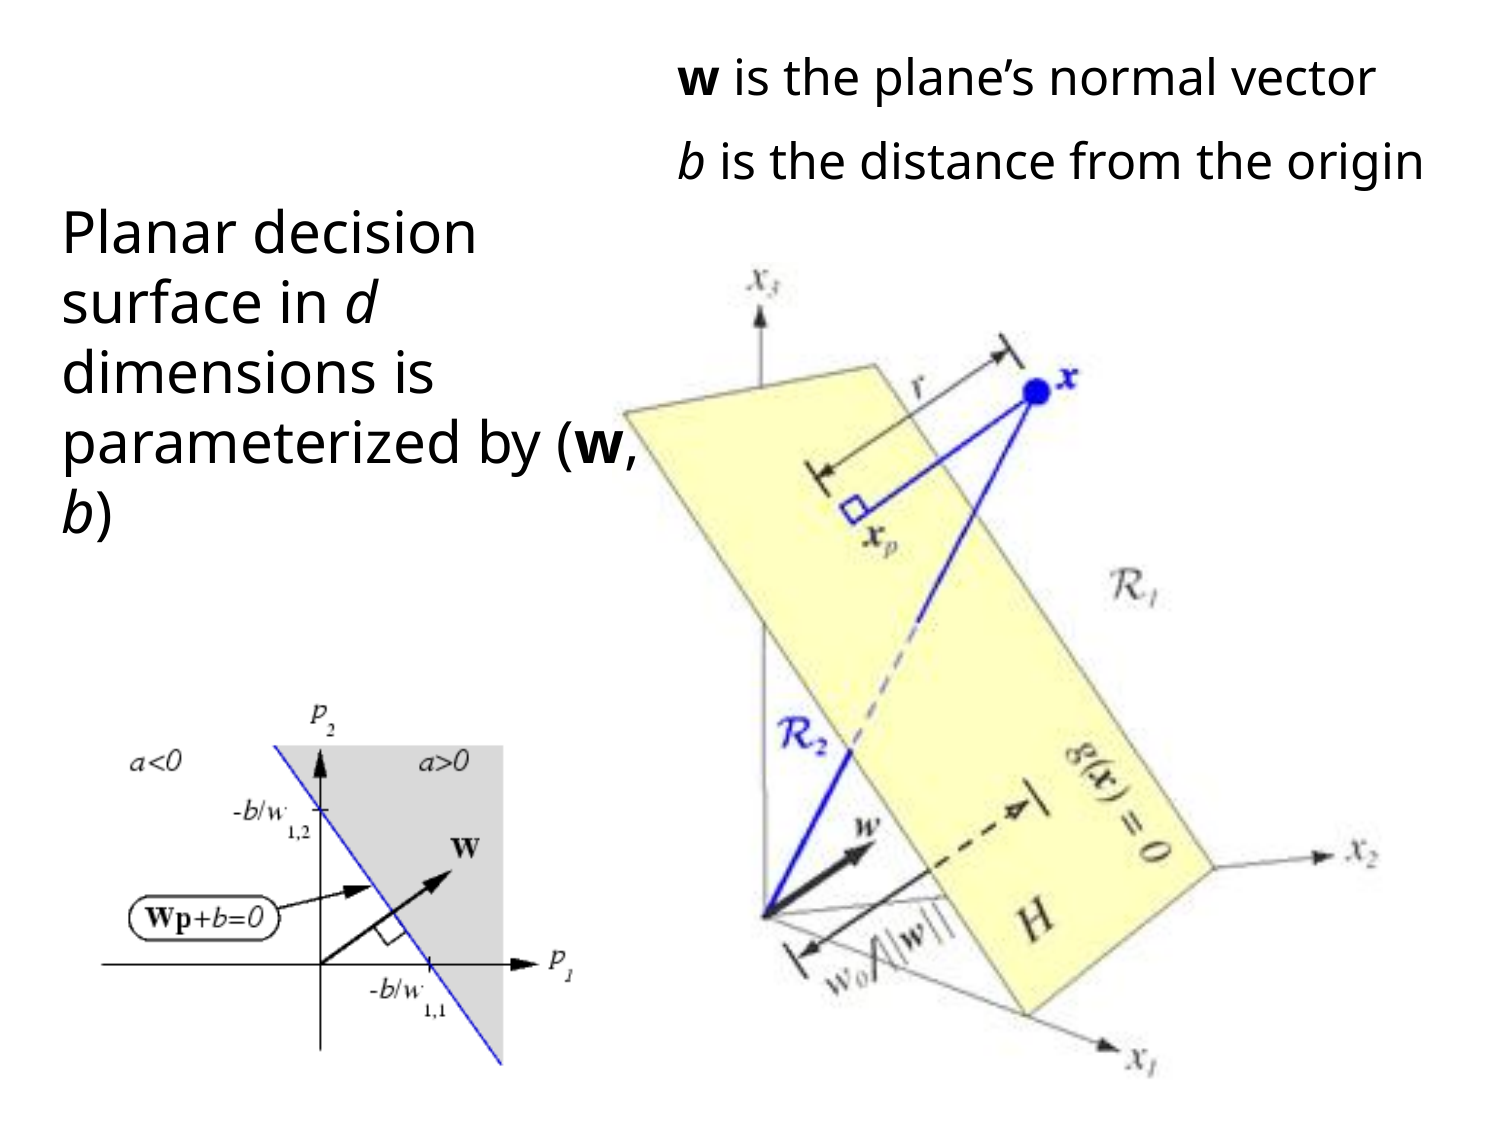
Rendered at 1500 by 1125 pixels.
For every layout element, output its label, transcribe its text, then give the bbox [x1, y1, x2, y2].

text_box w is the plane’s normal vector b is the distance from the origin [663, 37, 1500, 198]
picture [612, 262, 1388, 1085]
text_box Planar decision surface in d dimensions is parameterized by (w, b) [46, 187, 710, 553]
picture [87, 673, 601, 1087]
